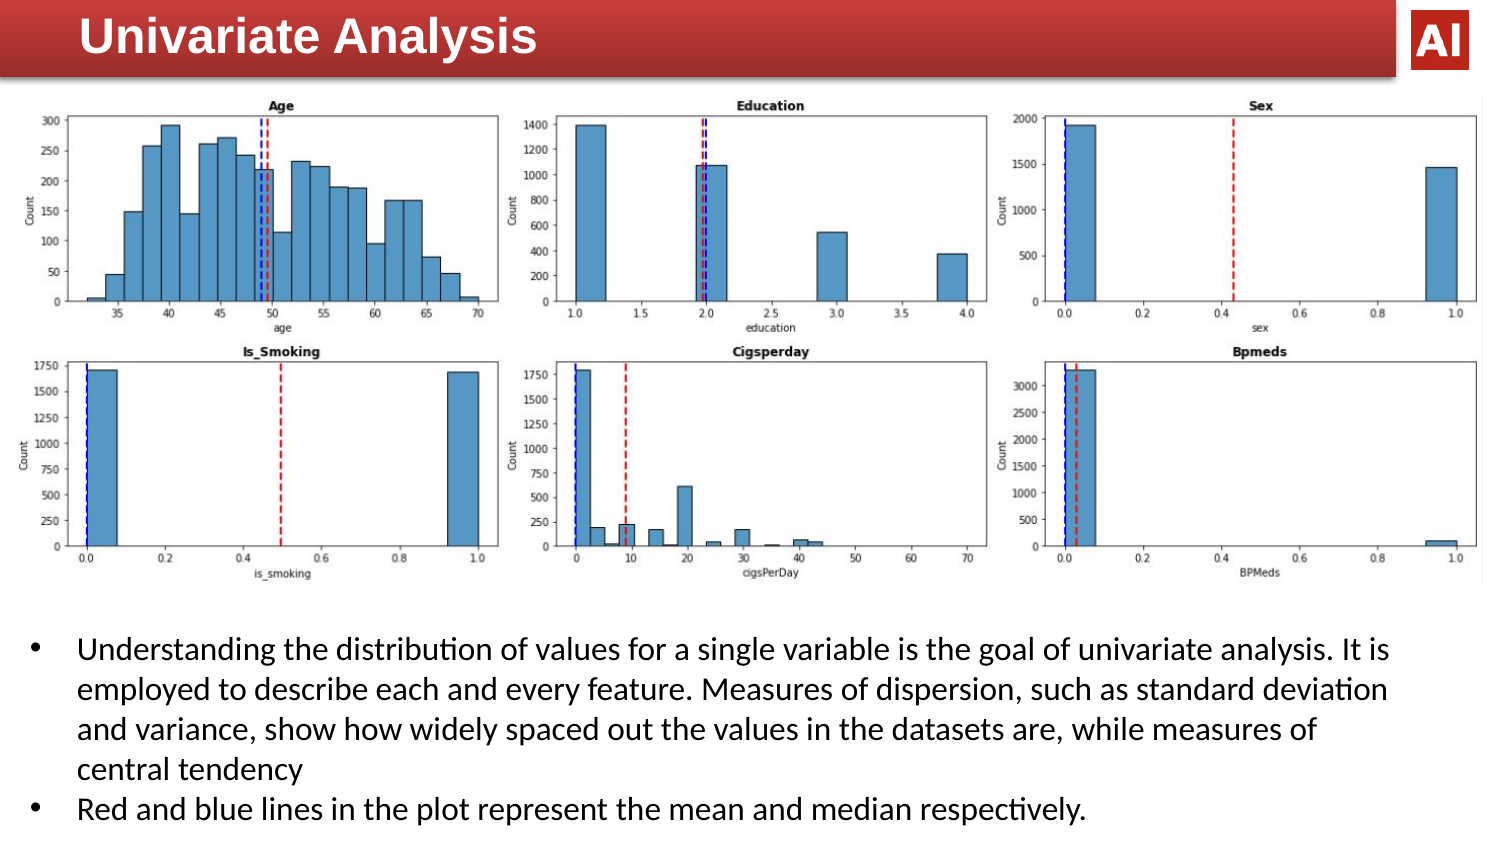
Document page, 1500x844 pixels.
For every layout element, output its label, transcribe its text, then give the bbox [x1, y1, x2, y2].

picture [1410, 10, 1469, 70]
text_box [0, 0, 1397, 78]
text_box Understanding the distribution of values for a single variable is the goal of univariate analysis. It is employed to describe each and every feature. Measures of dispersion, such as standard deviation and variance, show how widely spaced out the values in the datasets are, while measures of central tendency Red and blue lines in the plot represent the mean and median respectively. [12, 620, 1413, 844]
picture [17, 96, 1483, 585]
text_box Univariate Analysis [3, 86, 1340, 126]
